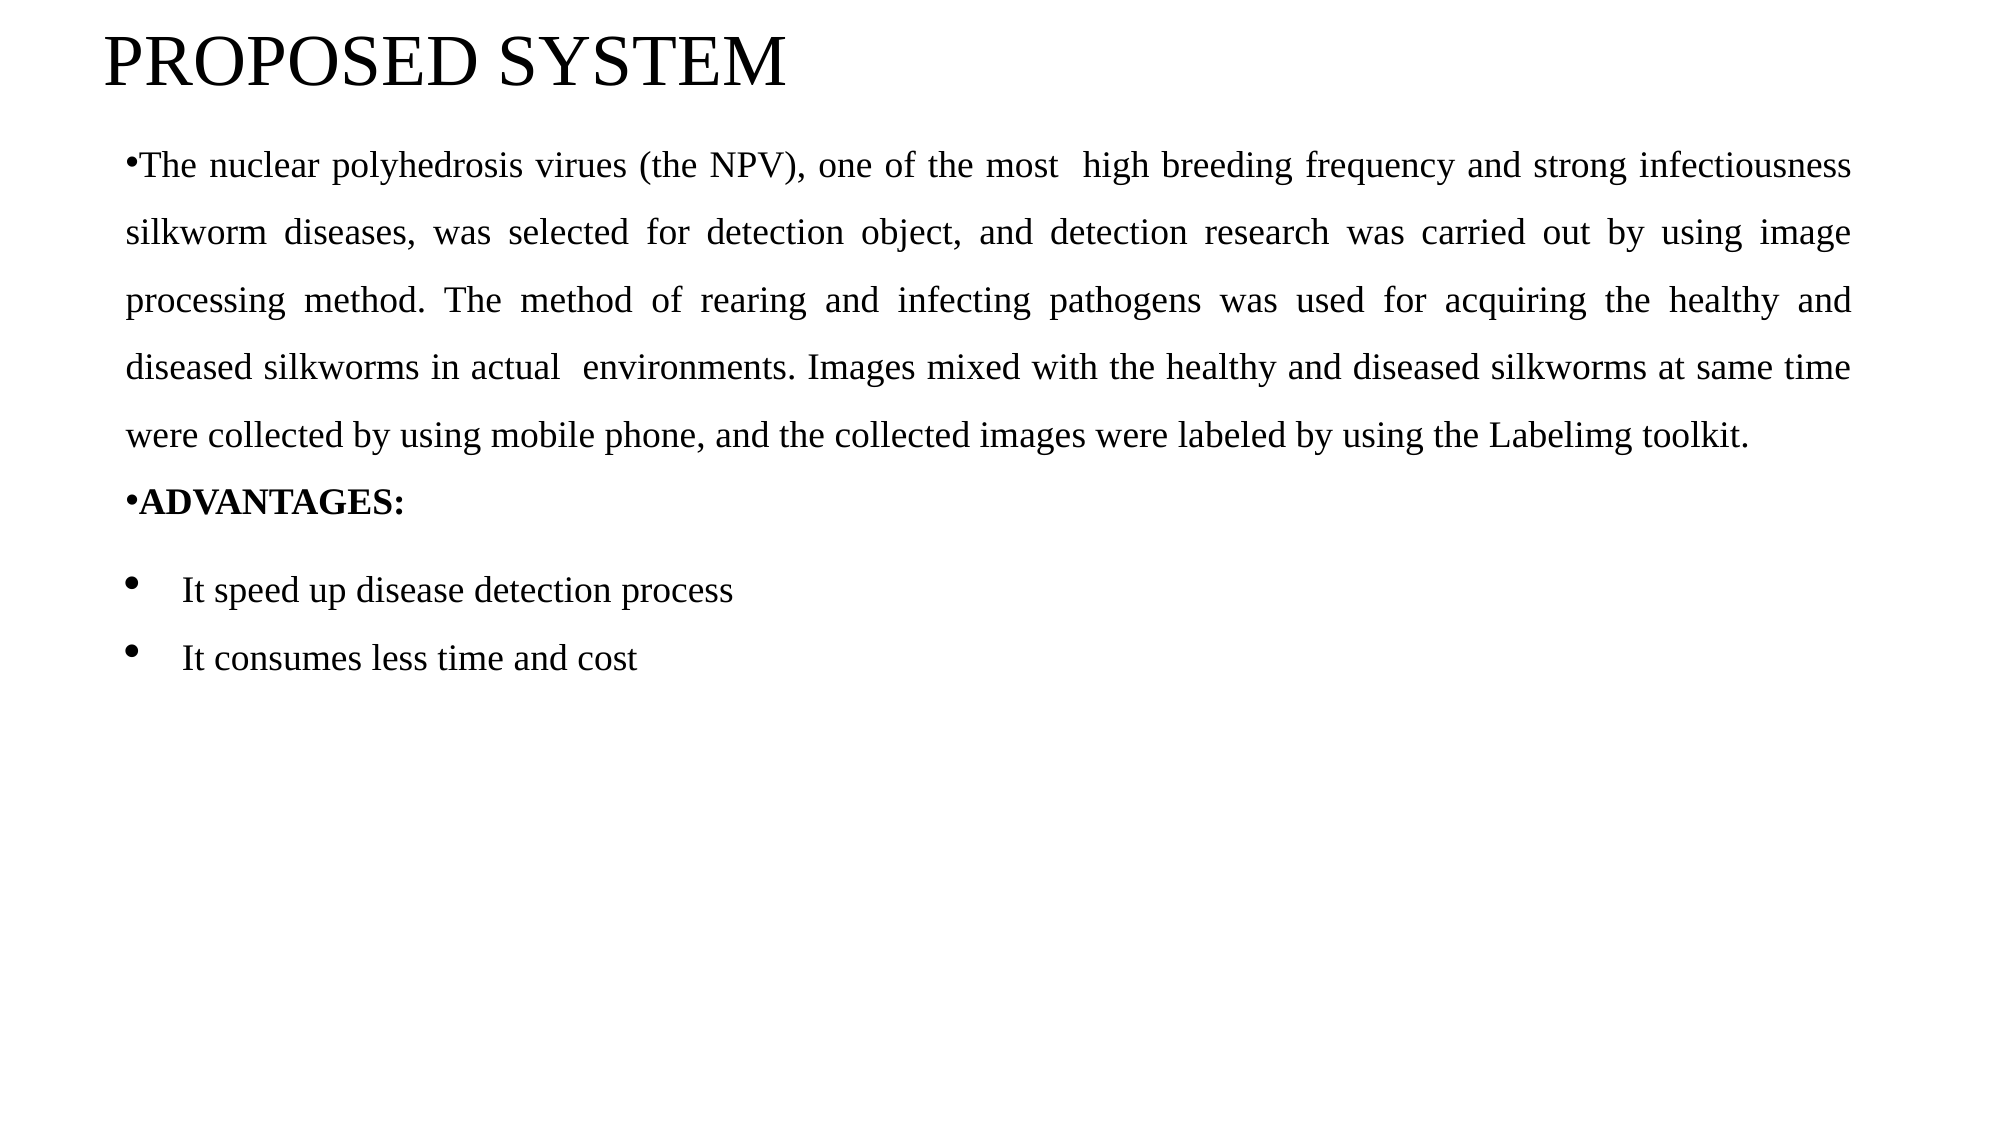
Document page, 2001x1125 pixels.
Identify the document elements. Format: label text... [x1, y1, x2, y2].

title PROPOSED SYSTEM [88, 14, 1814, 110]
list The nuclear polyhedrosis virues (the NPV), one of the most high breeding frequency and strong infectiousness silkworm diseases, was selected for detection object, and detection research was carried out by using image processing method. The method of rearing and infecting pathogens was used for acquiring the healthy and diseased silkworms in actual environments. Images mixed with the healthy and diseased silkworms at same time were collected by using mobile phone, and the collected images were labeled by using the Labelimg toolkit. ADVANTAGES: It speed up disease detection process It consumes less time and cost [110, 109, 1870, 1111]
